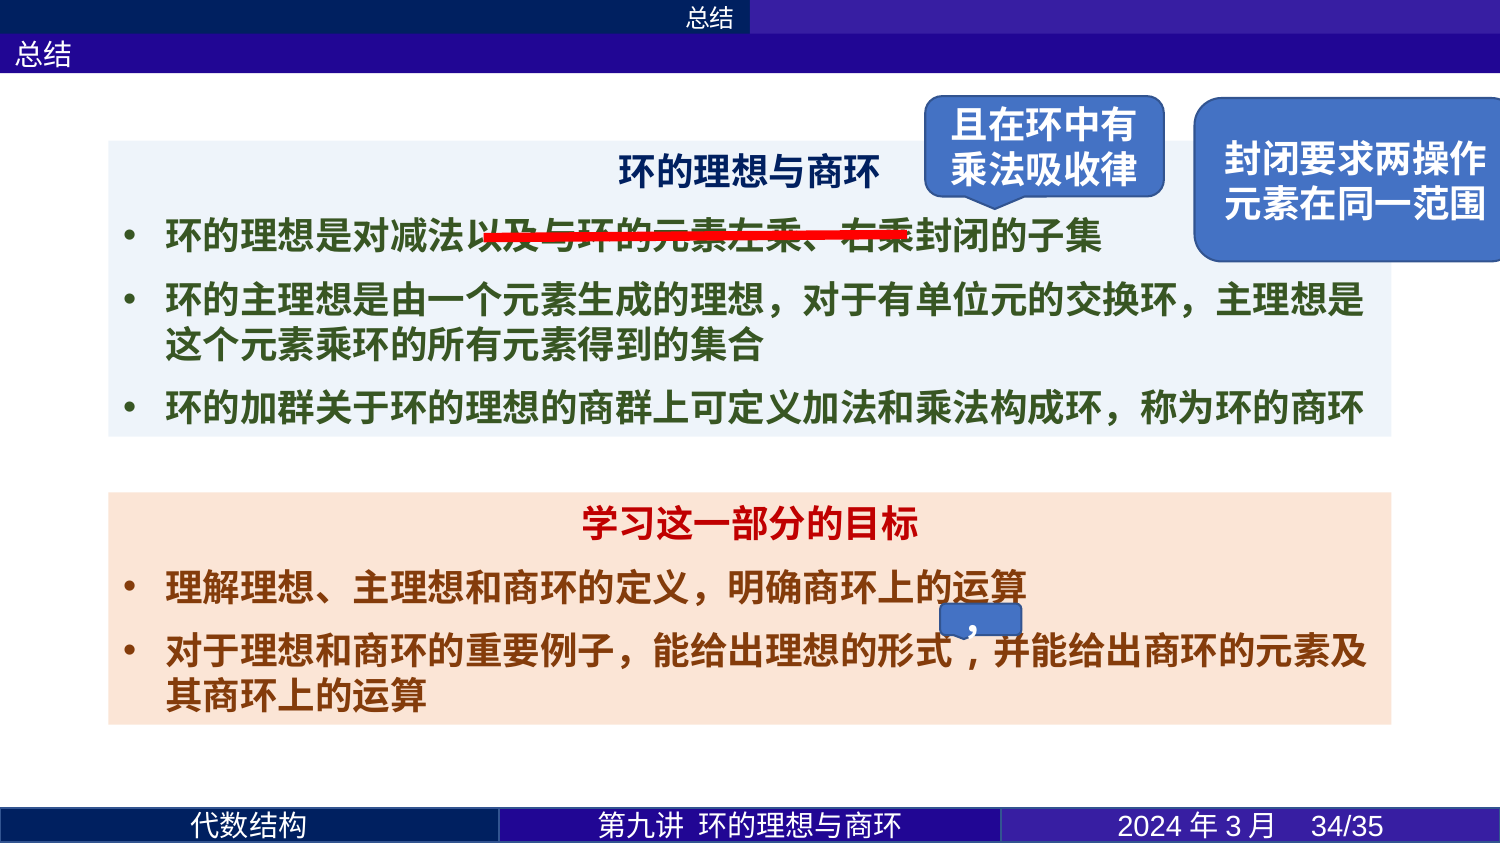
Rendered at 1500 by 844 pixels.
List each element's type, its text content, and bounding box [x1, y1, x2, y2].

text_box 环的理想与商环 环的理想是对减法以及与环的元素左乘、右乘封闭的子集 环的主理想是由一个元素生成的理想，对于有单位元的交换环，主理想是这个元素乘环的所有元素得到的集合 环的加群关于环的理想的商群上可定义加法和乘法构成环，称为环的商环 [108, 140, 1392, 437]
text_box 2024年3月 /35 [1000, 807, 1500, 843]
text_box 总结 [0, 33, 1500, 74]
text_box 封闭要求两操作元素在同一范围 [1193, 96, 1500, 263]
text_box [749, 0, 1500, 33]
text_box 第九讲 环的理想与商环 [498, 807, 1000, 843]
text_box 学习这一部分的目标 理解理想、主理想和商环的定义，明确商环上的运算 对于理想和商环的重要例子，能给出理想的形式,并能给出商环的元素及其商环上的运算 [108, 492, 1392, 725]
text_box 总结 [0, 0, 749, 33]
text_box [483, 234, 908, 238]
text_box ， [939, 602, 1023, 641]
text_box 且在环中有乘法吸收律 [924, 95, 1165, 211]
text_box 代数结构 [0, 807, 498, 843]
